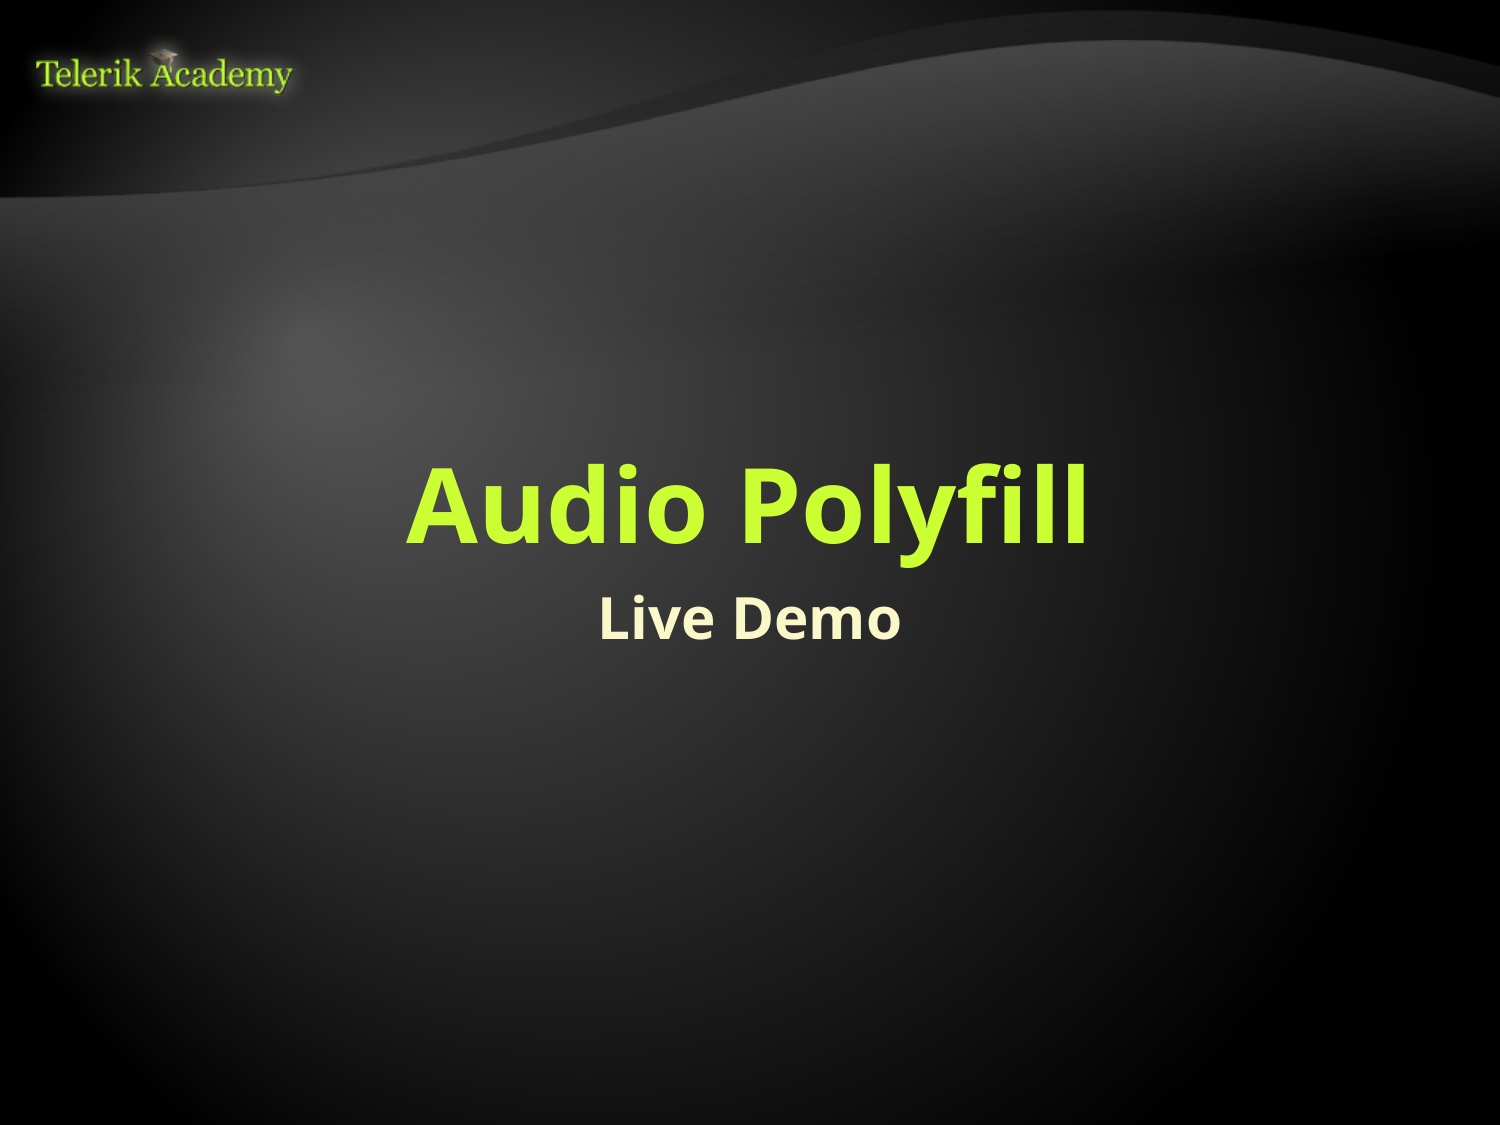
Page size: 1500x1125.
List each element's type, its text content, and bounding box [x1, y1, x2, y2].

picture [0, 0, 1500, 1125]
subtitle Live Demo [99, 569, 1400, 663]
title Audio Polyfill [99, 450, 1400, 563]
